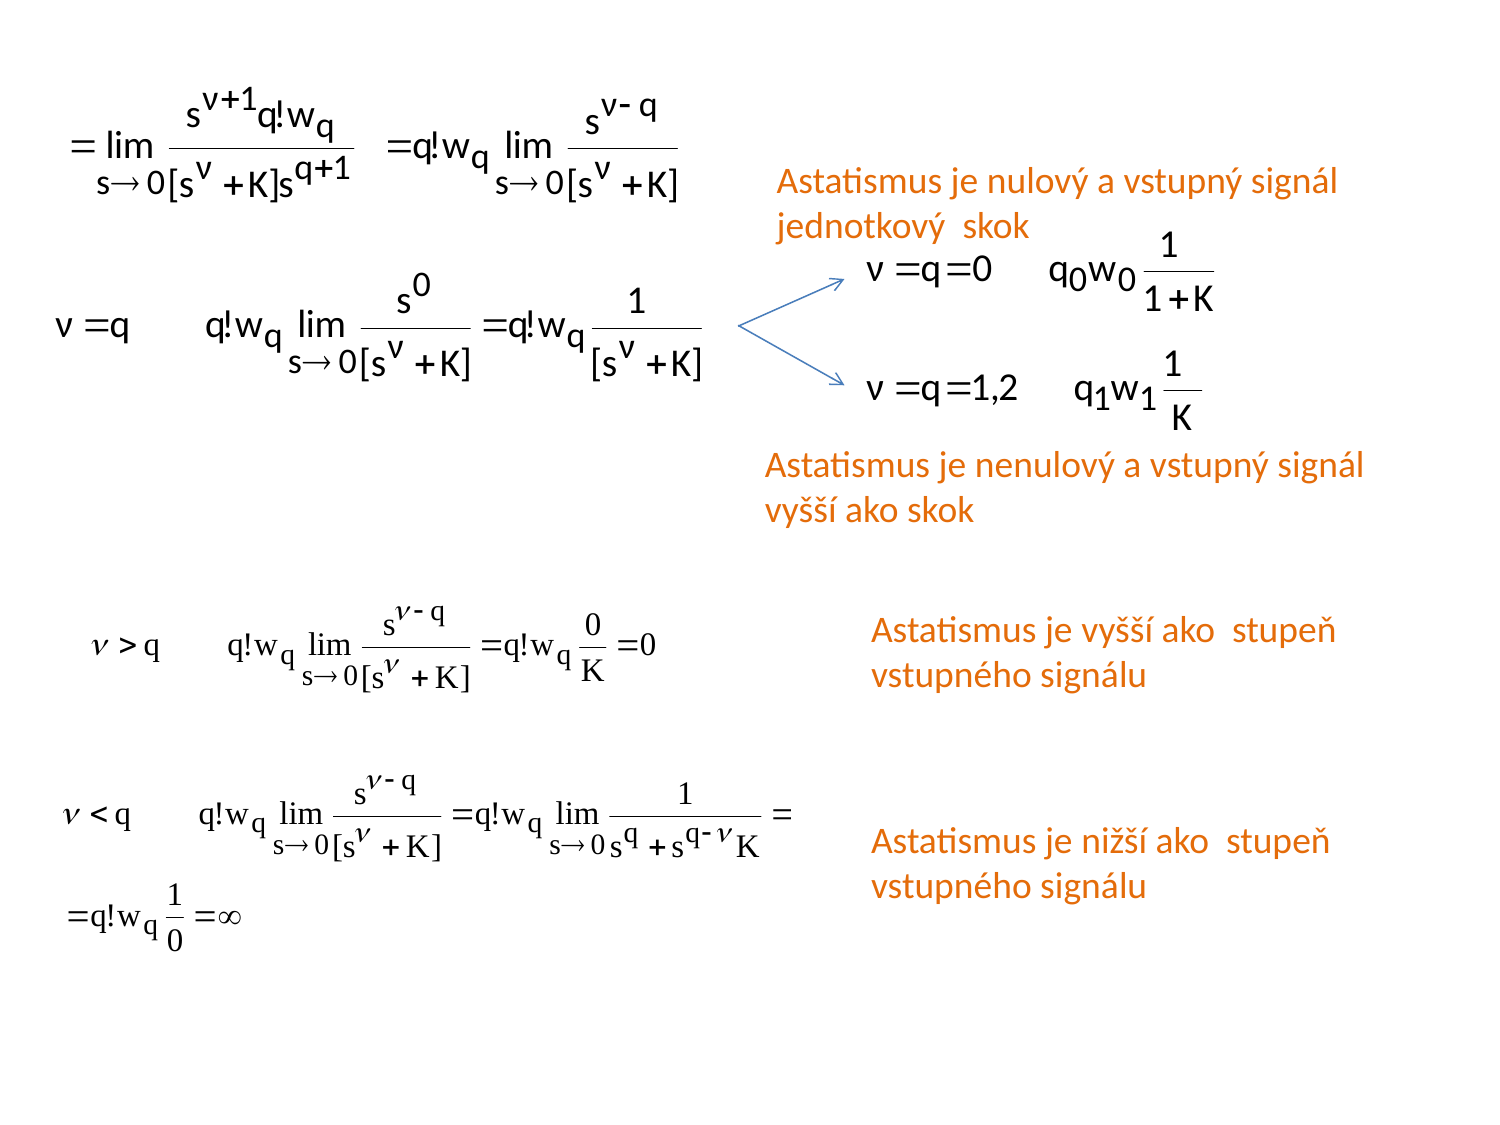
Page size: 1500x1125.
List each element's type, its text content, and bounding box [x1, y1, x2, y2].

text_box Astatismus je vyšší ako stupeň vstupného signálu [856, 597, 1483, 703]
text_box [737, 278, 845, 324]
text_box Astatismus je nenulový a vstupný signál vyšší ako skok [750, 432, 1459, 538]
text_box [90, 593, 660, 701]
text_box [864, 207, 1218, 436]
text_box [62, 762, 791, 957]
text_box Astatismus je nulový a vstupný signál jednotkový skok [761, 148, 1471, 254]
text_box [64, 66, 682, 208]
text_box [53, 265, 706, 388]
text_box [737, 325, 845, 386]
text_box Astatismus je nižší ako stupeň vstupného signálu [856, 808, 1400, 914]
